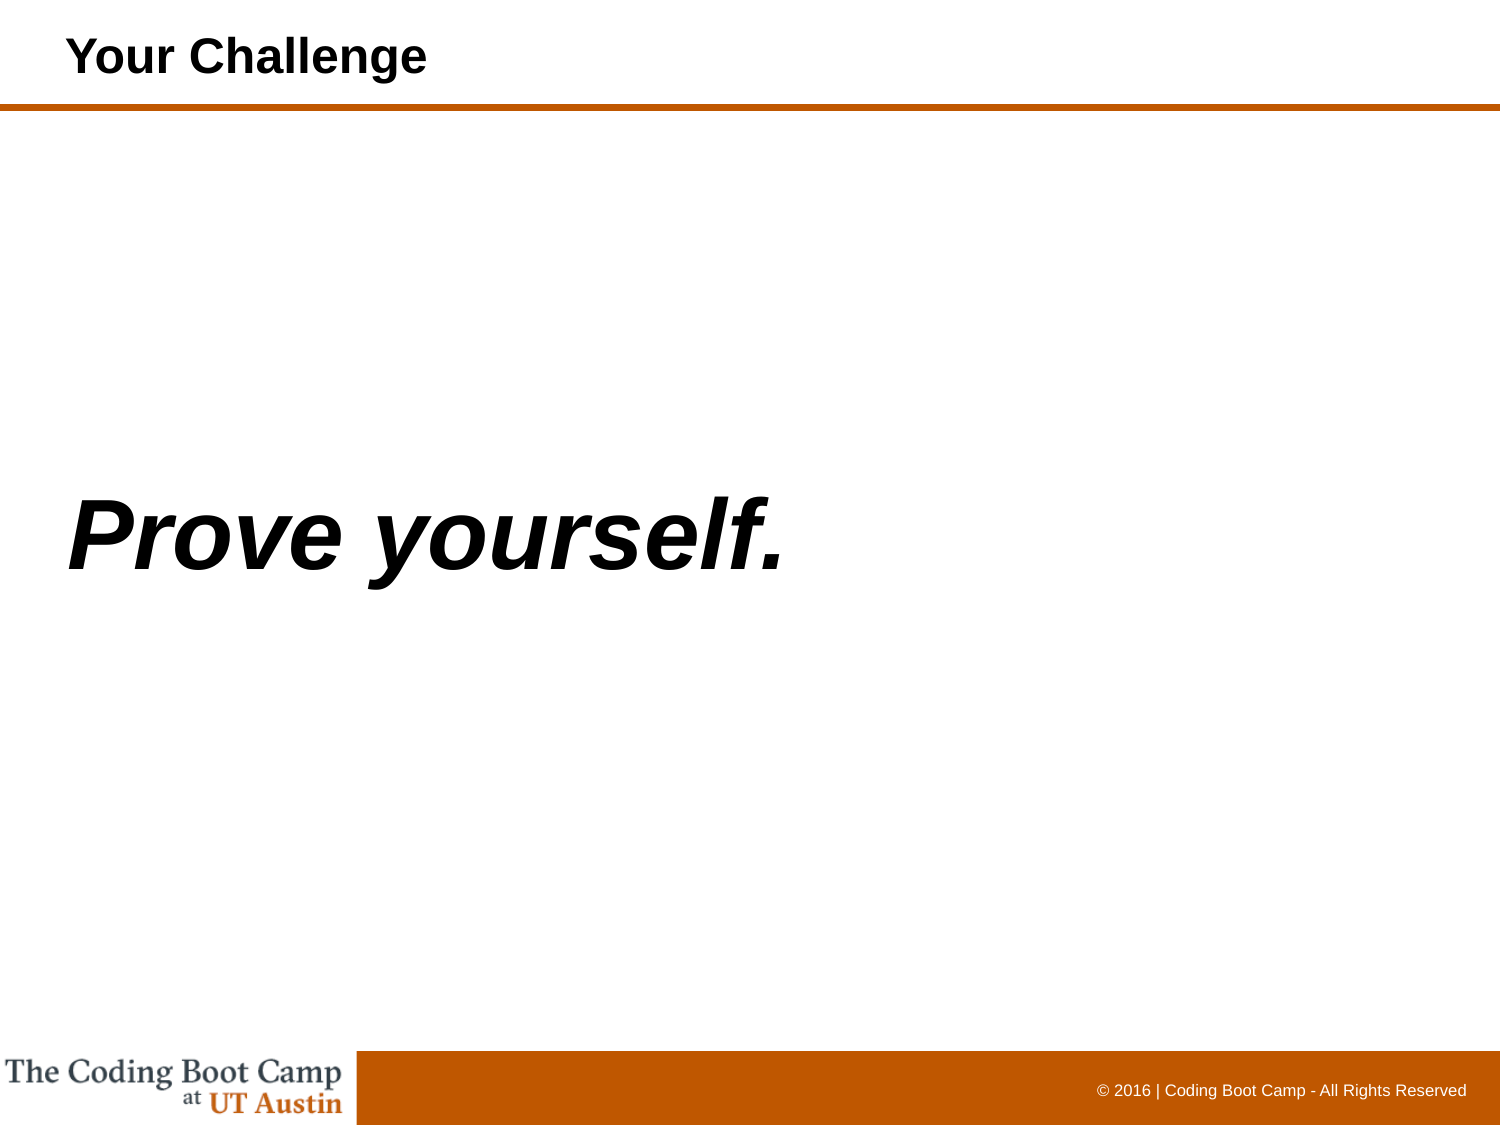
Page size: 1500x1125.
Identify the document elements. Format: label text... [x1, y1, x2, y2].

text_box Your Challenge [49, 16, 1163, 91]
picture [0, 1050, 357, 1125]
text_box Prove yourself. [52, 462, 1421, 598]
